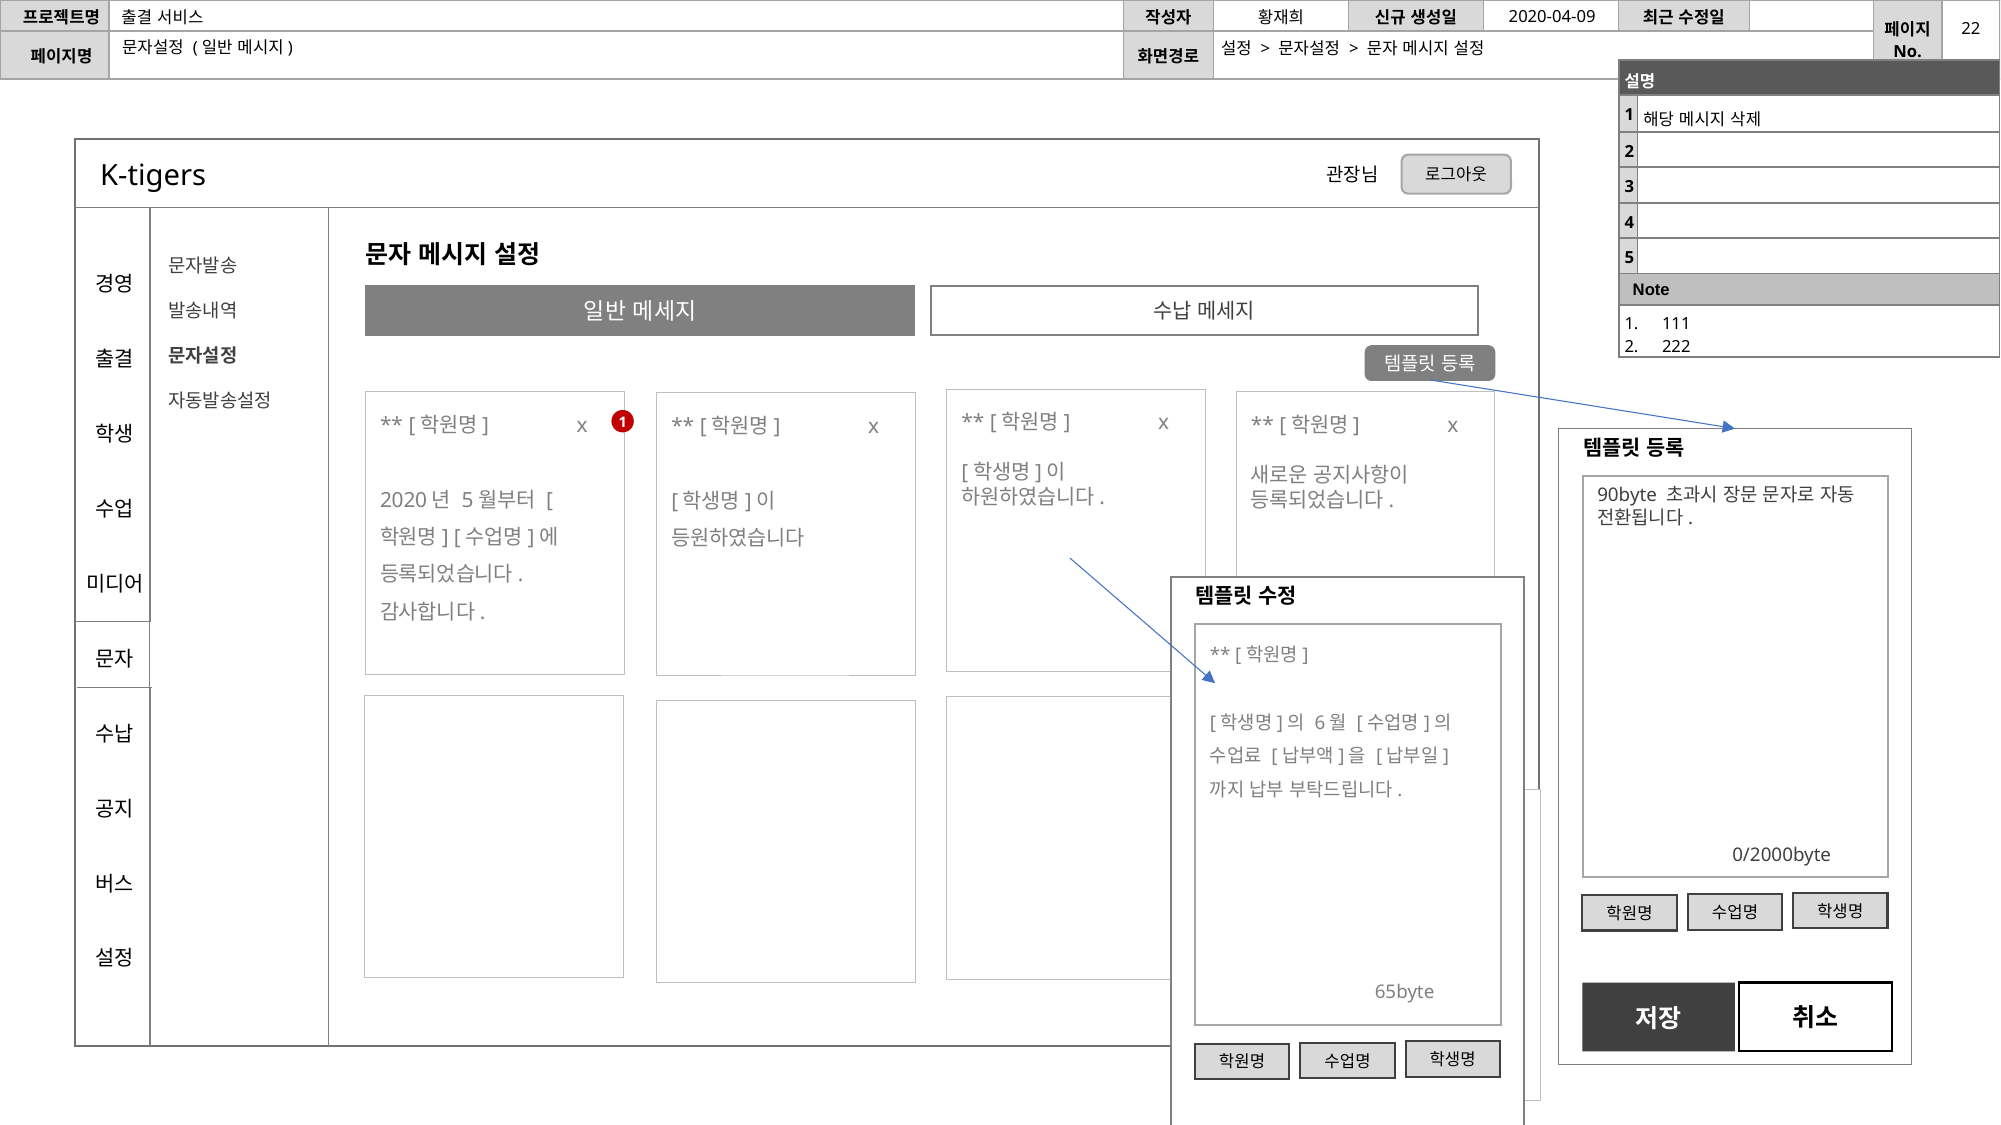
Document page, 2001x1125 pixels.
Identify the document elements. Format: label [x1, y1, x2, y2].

table_cell [1638, 133, 1999, 166]
table_cell [1620, 274, 1999, 304]
table_cell [1620, 133, 1637, 166]
table_cell [1638, 239, 1999, 273]
table_cell [1620, 306, 1999, 356]
text_box [1215, 0, 1864, 65]
table_cell [1620, 239, 1637, 273]
text_box [116, 30, 1113, 63]
table_cell [1620, 96, 1637, 131]
table_cell [1638, 96, 1999, 131]
table_cell [1620, 168, 1637, 202]
table_cell [1638, 168, 1999, 202]
text_box [1942, 1, 2000, 42]
table_cell [1620, 204, 1637, 237]
text_box [62, 138, 1913, 1125]
table_header [1620, 61, 1999, 94]
table_cell [1638, 204, 1999, 237]
